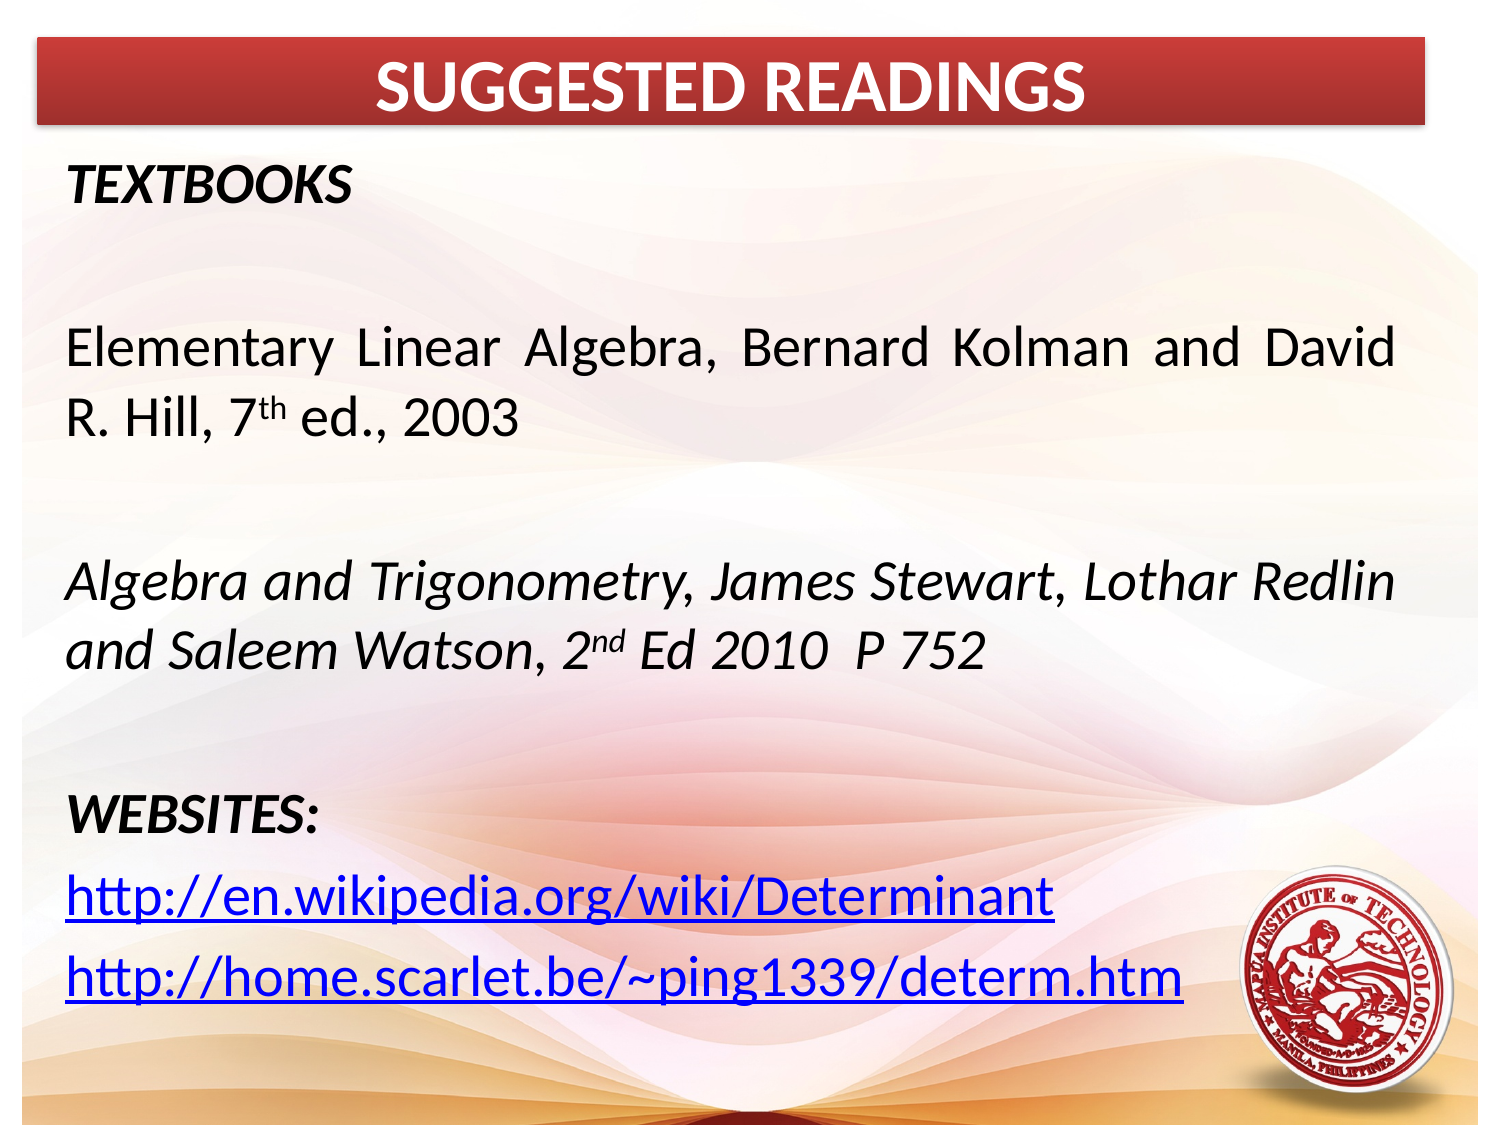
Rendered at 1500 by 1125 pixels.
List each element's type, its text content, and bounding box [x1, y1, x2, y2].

subtitle TEXTBOOKS Elementary Linear Algebra, Bernard Kolman and David R. Hill, 7th ed., 2003 Algebra and Trigonometry, James Stewart, Lothar Redlin and Saleem Watson, 2nd Ed 2010 P 752 WEBSITES: http://en.wikipedia.org/wiki/Determinant http://home.scarlet.be/~ping1339/determ.htm [50, 137, 1413, 1063]
picture [22, 0, 1478, 1125]
text_box SUGGESTED READINGS [37, 37, 1425, 125]
